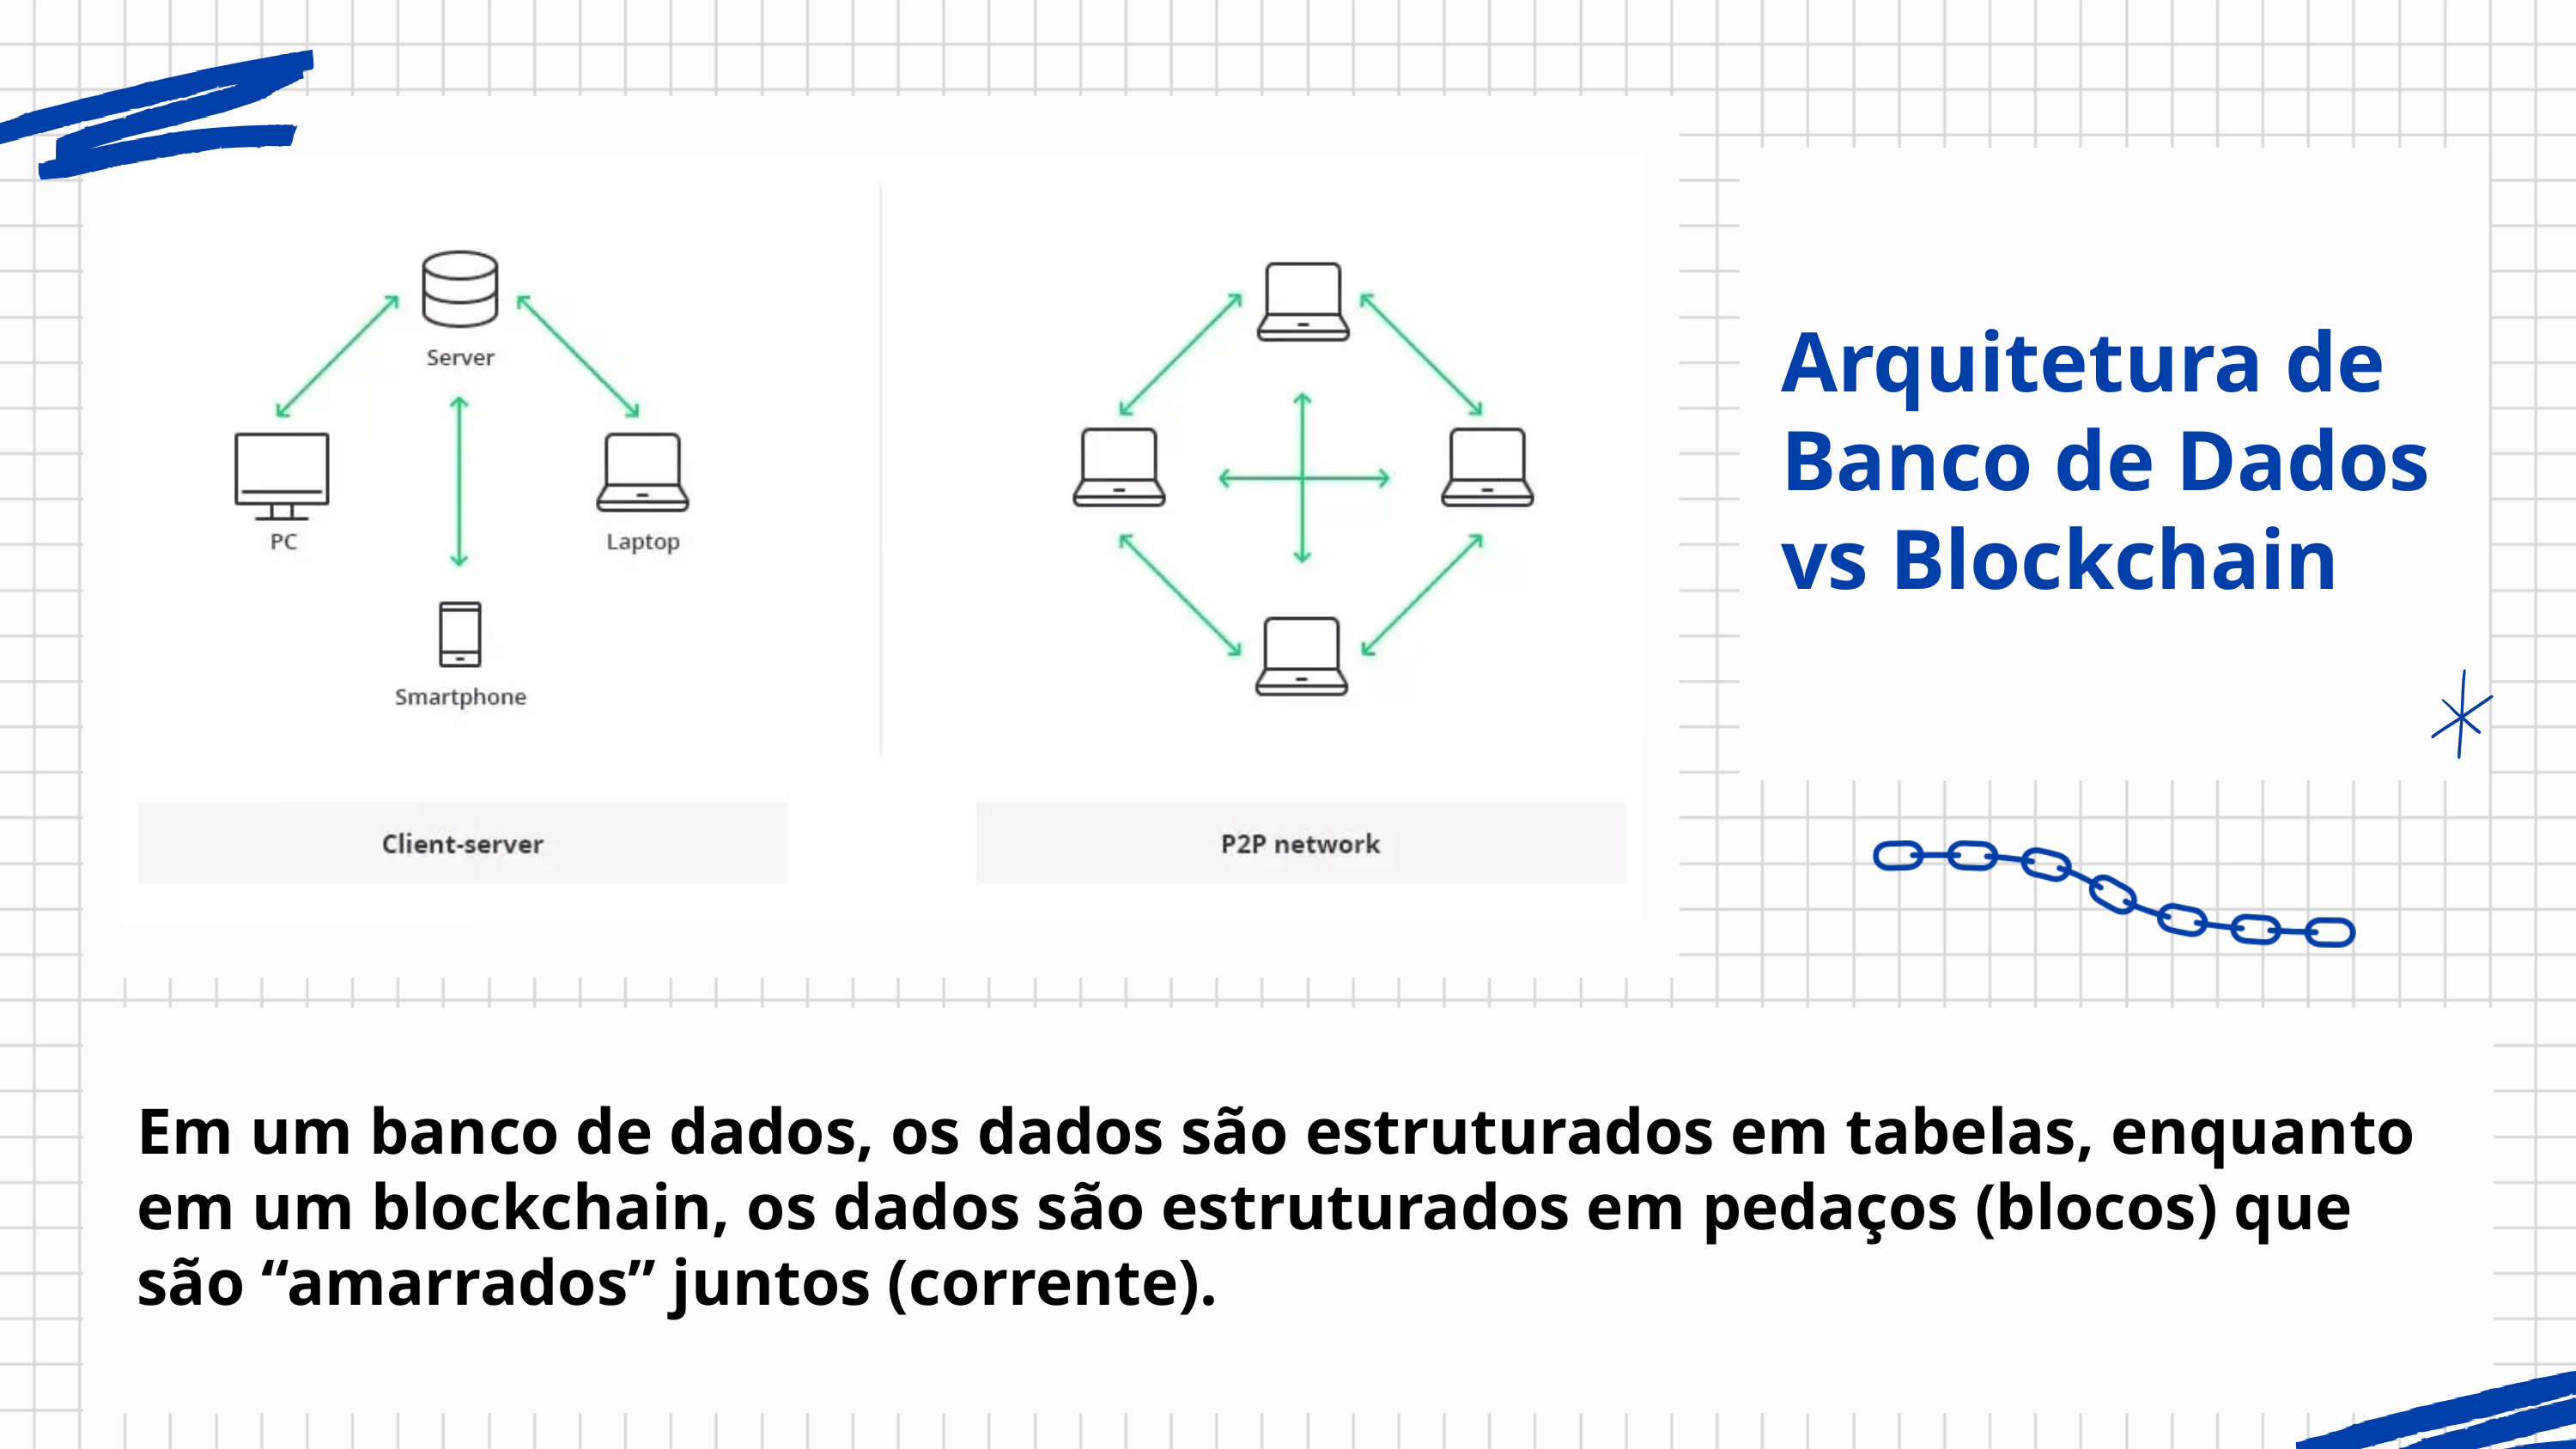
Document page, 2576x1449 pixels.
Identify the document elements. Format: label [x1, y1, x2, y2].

text_box [0, 0, 2576, 1449]
text_box [2293, 1359, 2576, 1449]
text_box [1873, 840, 2356, 948]
text_box [82, 1007, 2494, 1414]
text_box [1739, 148, 2490, 781]
text_box [0, 49, 317, 184]
text_box [82, 95, 1680, 979]
